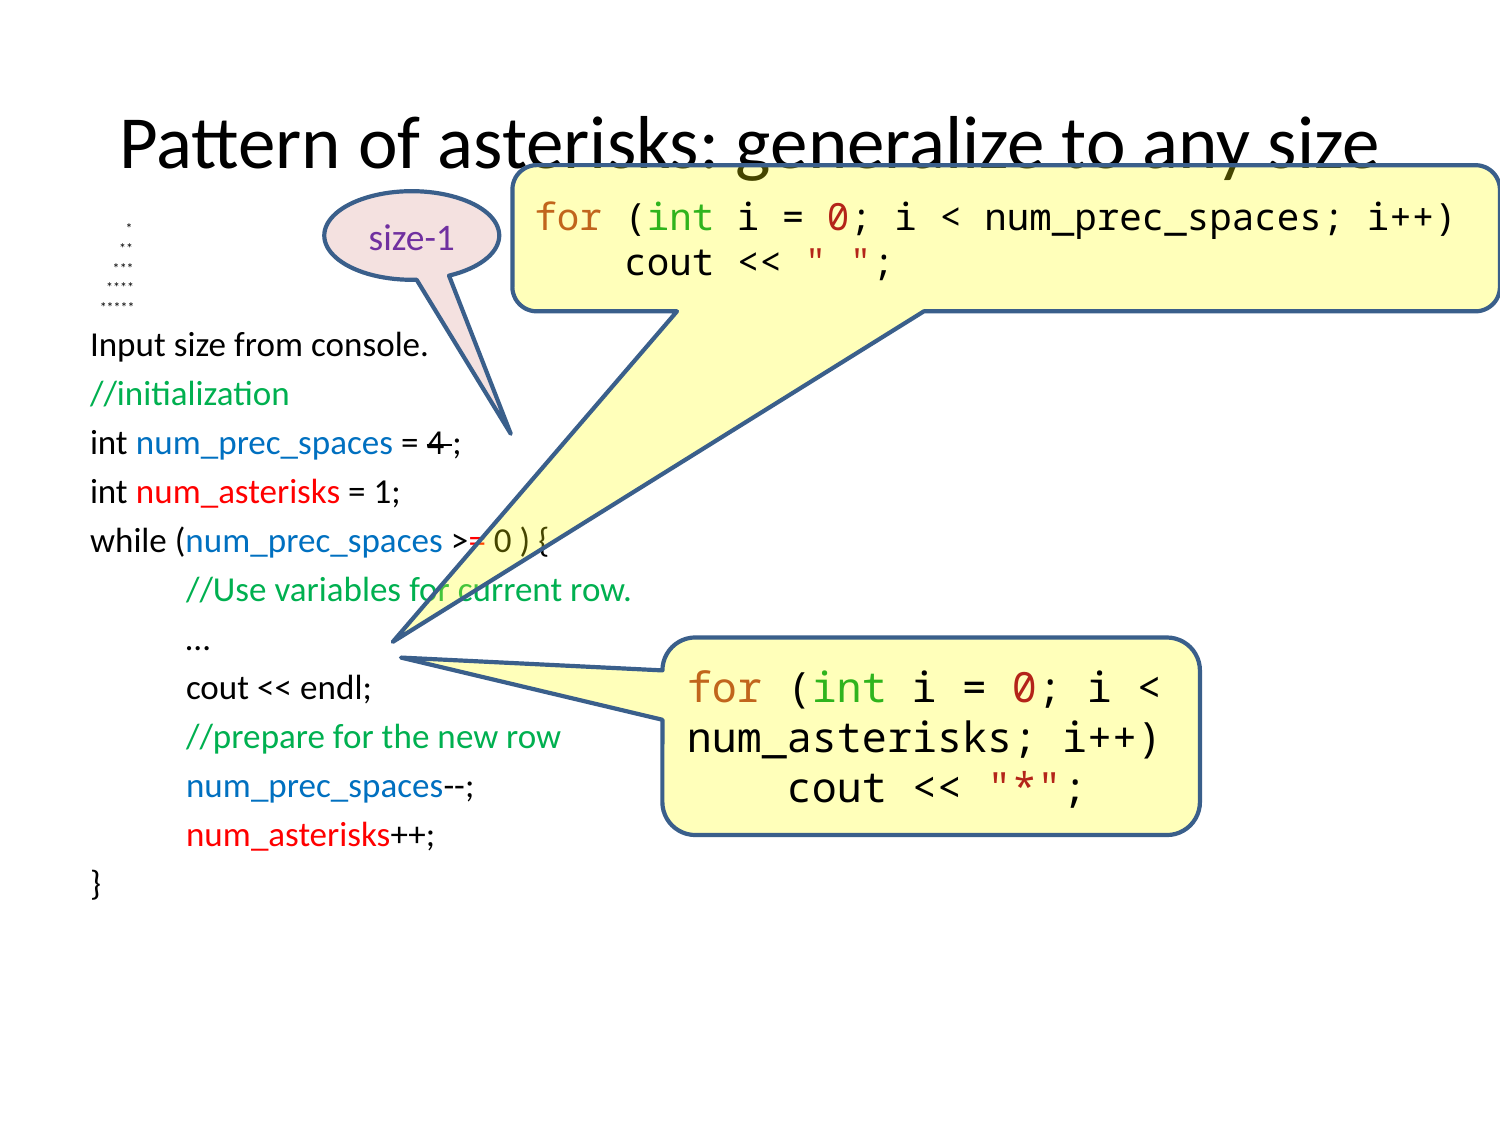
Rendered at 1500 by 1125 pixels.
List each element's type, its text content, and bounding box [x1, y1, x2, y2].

text_box size-1 [322, 189, 513, 436]
text_box for (int i = 0; i < num_prec_spaces; i++) cout << " "; [391, 163, 1500, 644]
title Pattern of asterisks: generalize to any size [75, 45, 1425, 212]
text_box for (int i = 0; i < num_asterisks; i++) cout << "*"; [398, 635, 1203, 838]
list * ** *** **** ***** Input size from console. //initialization int num_prec_spaces = 4 ; int num_asterisks = 1; while (num_prec_spaces >= 0 ) { //Use variables for current row. … cout << endl; //prepare for the new row num_prec_spaces--; num_asterisks++; } [75, 212, 1425, 1005]
